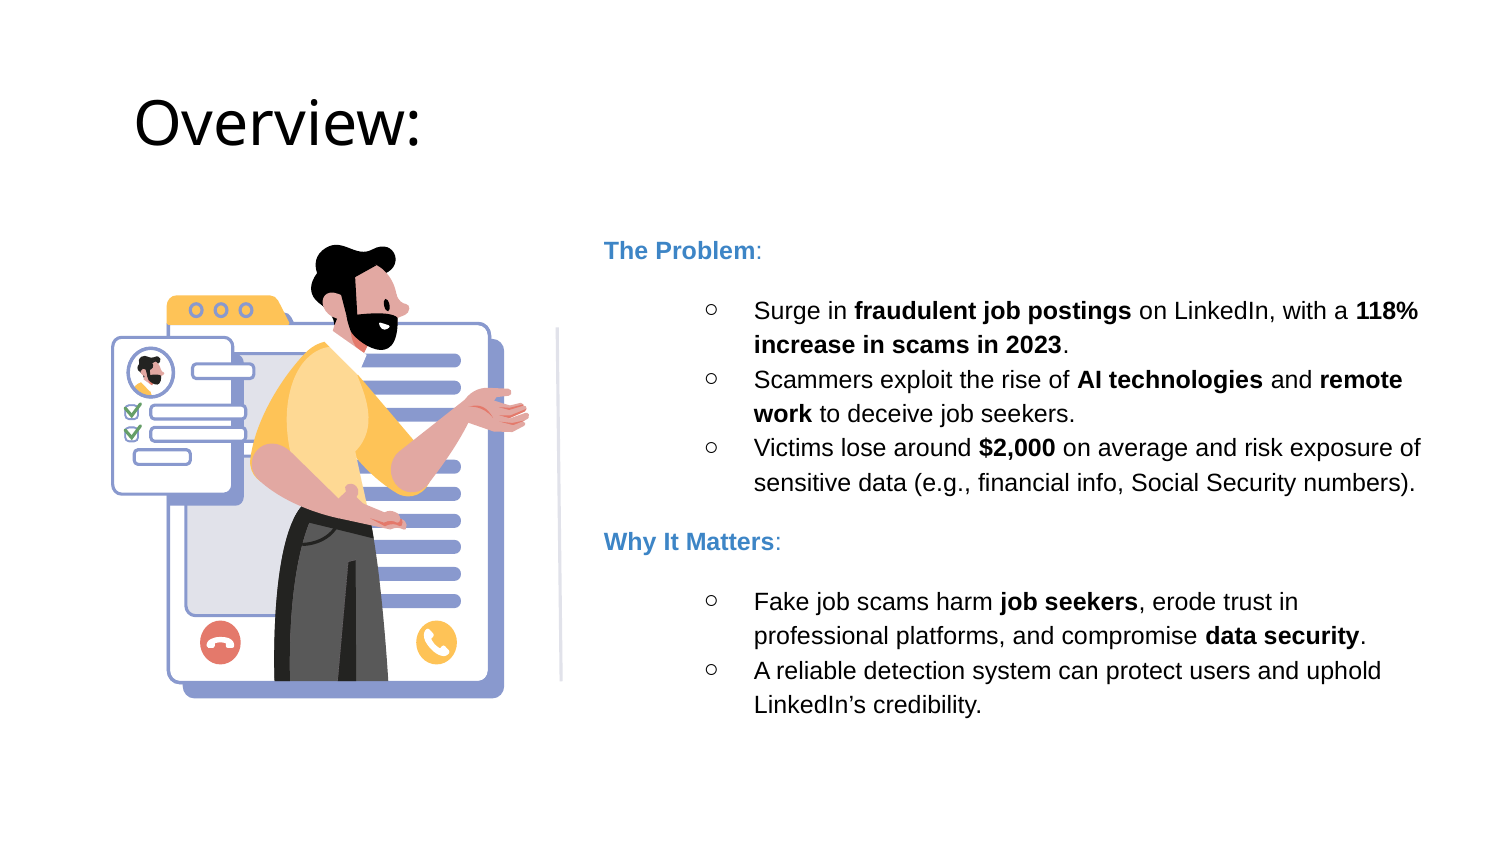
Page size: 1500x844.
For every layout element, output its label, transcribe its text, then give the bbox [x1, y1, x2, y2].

text_box The Problem: Surge in fraudulent job postings on LinkedIn, with a 118% increase in scams in 2023. Scammers exploit the rise of AI technologies and remote work to deceive job seekers. Victims lose around $2,000 on average and risk exposure of sensitive data (e.g., financial info, Social Security numbers). Why It Matters: Fake job scams harm job seekers, erode trust in professional platforms, and compromise data security. A reliable detection system can protect users and uphold LinkedIn’s credibility. [588, 215, 1448, 734]
title Overview: [118, 88, 1382, 153]
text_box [556, 327, 562, 682]
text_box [112, 236, 530, 699]
